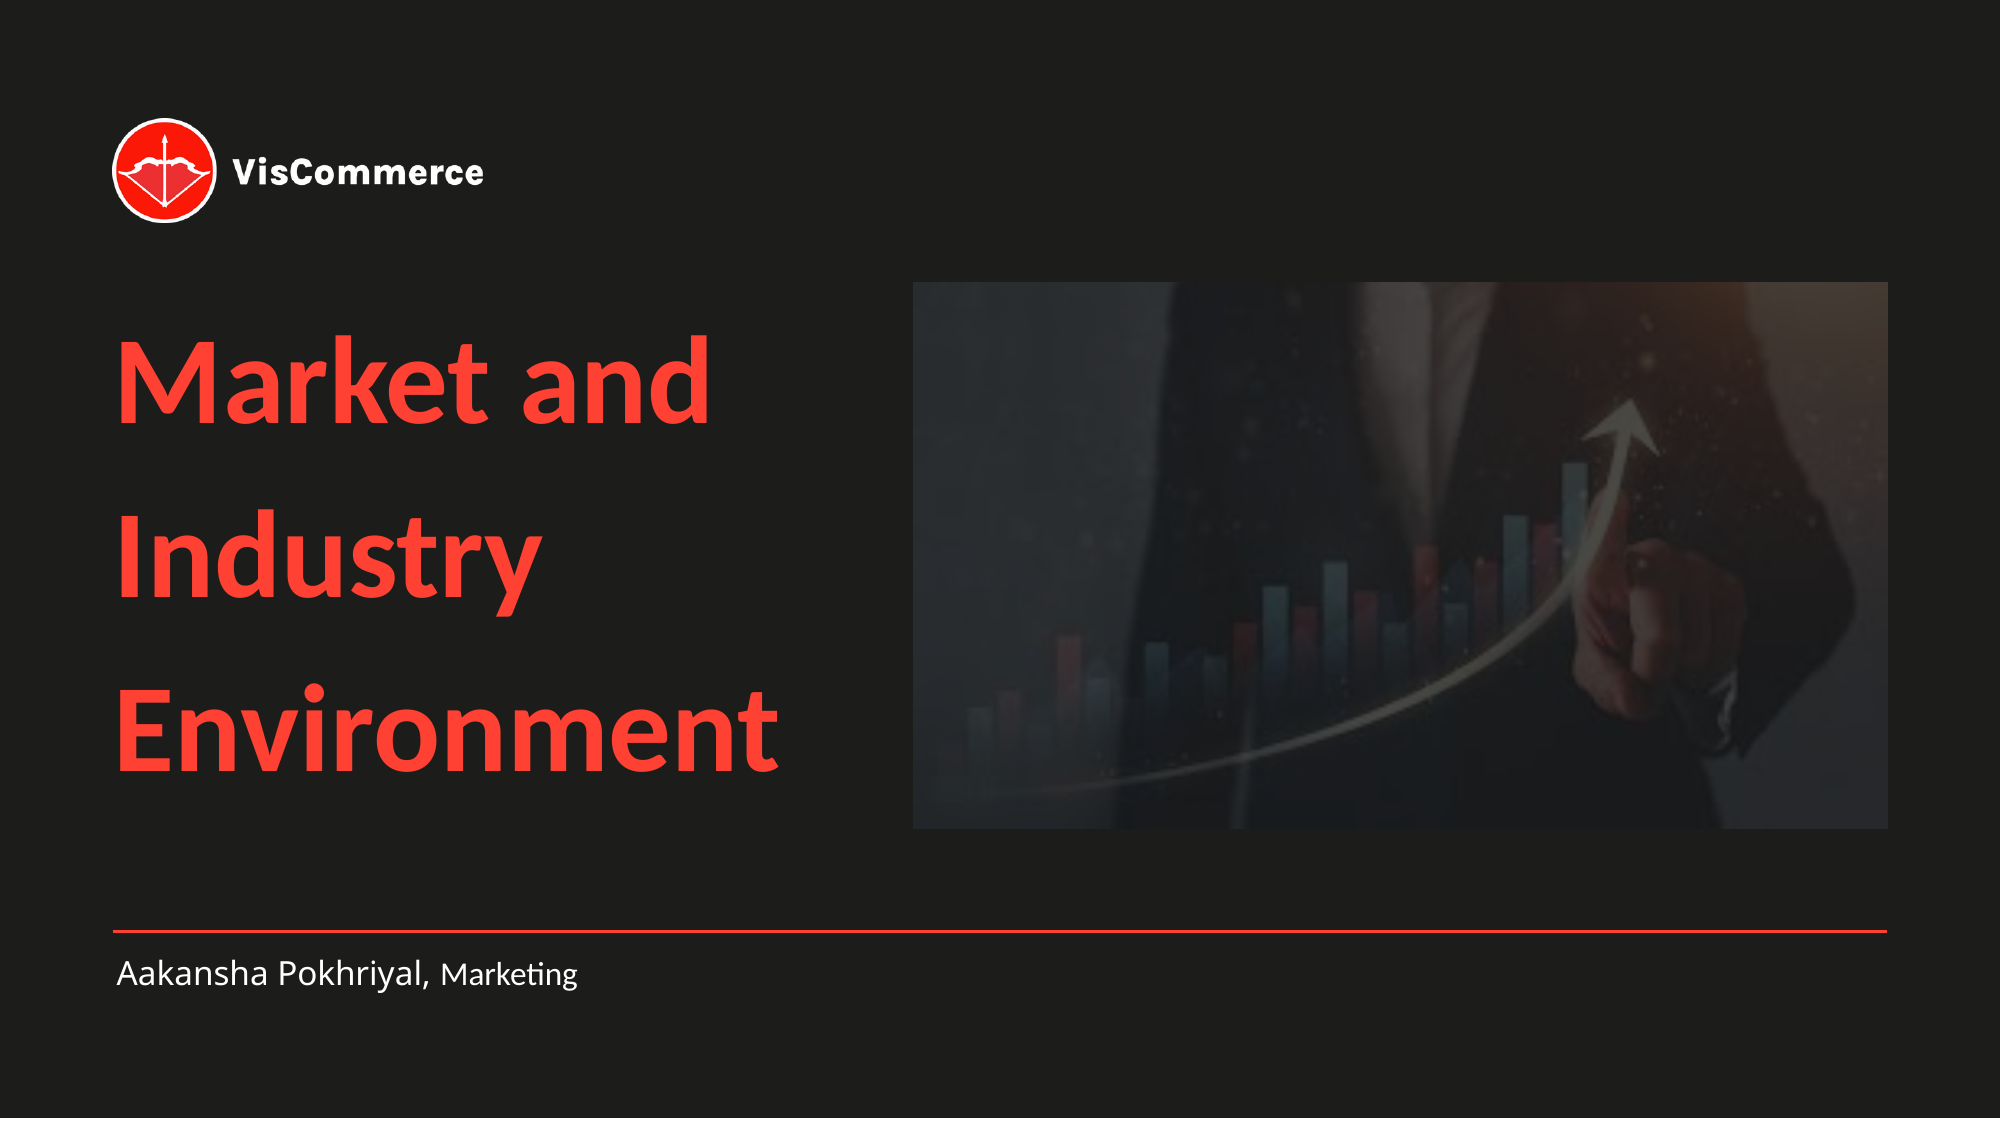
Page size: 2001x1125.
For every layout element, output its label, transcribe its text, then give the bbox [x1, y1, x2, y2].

text_box [0, 0, 2000, 1118]
text_box Aakansha Pokhriyal, Marketing [115, 950, 625, 993]
picture [913, 282, 1888, 829]
picture [112, 118, 483, 223]
list Market and Industry Environment [112, 272, 836, 912]
